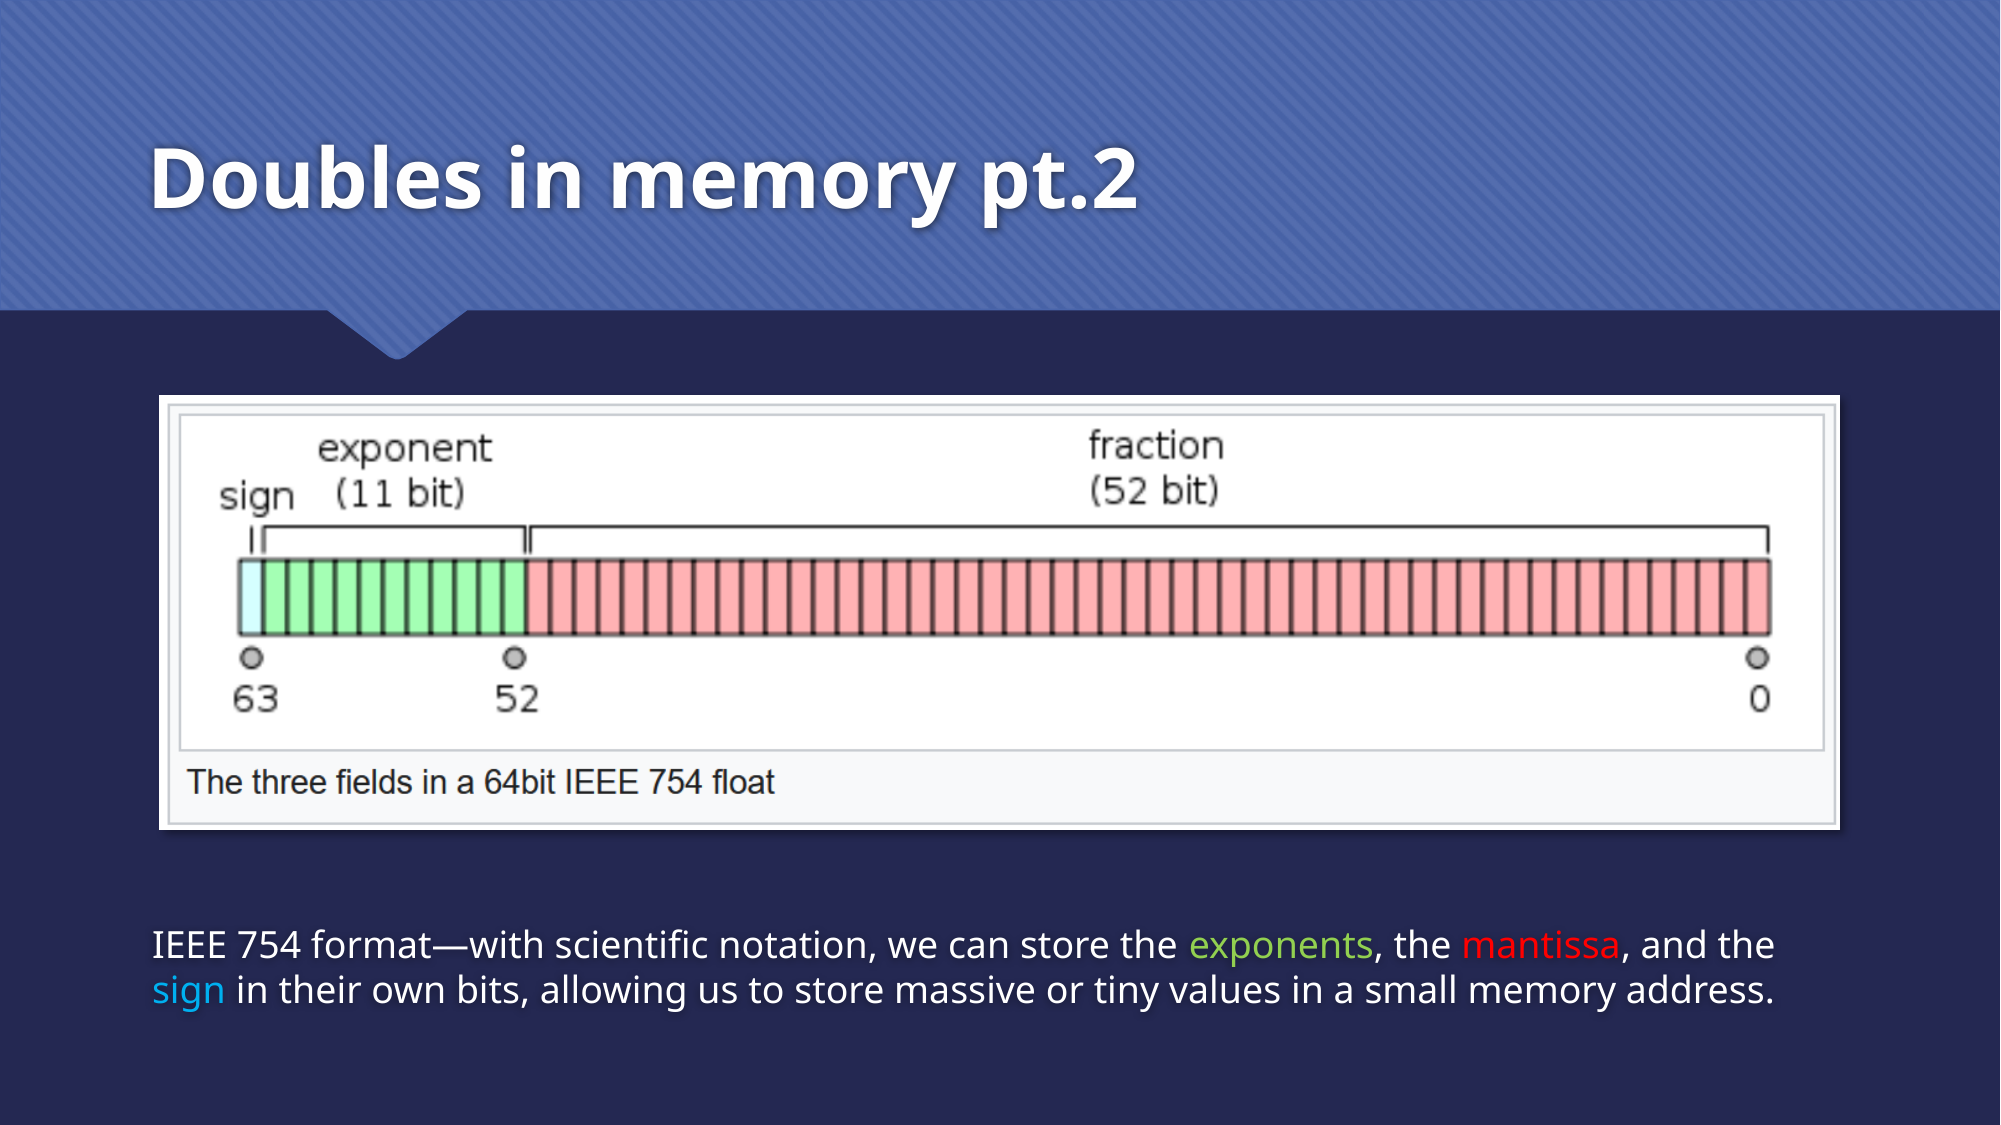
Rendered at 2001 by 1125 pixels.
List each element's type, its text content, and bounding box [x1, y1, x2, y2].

list IEEE 754 format—with scientific notation, we can store the exponents, the mantissa, and the sign in their own bits, allowing us to store massive or tiny values in a small memory address. [137, 863, 1869, 1069]
title Doubles in memory pt.2 [132, 73, 1868, 233]
picture [159, 395, 1841, 830]
